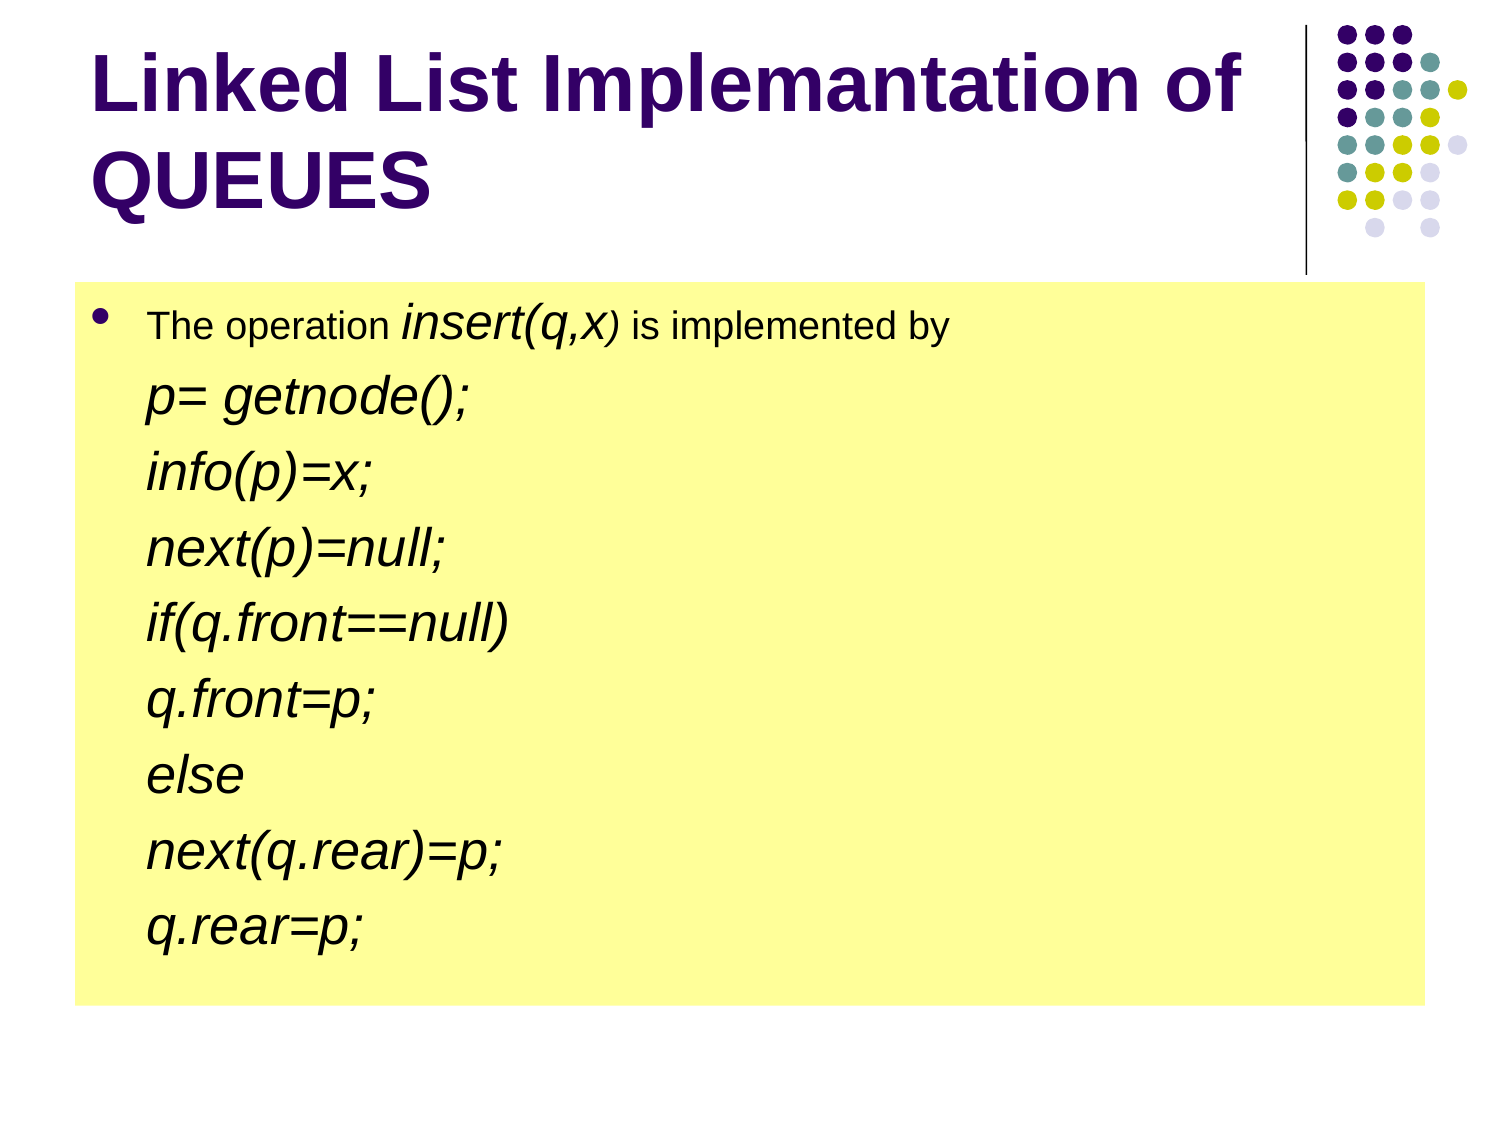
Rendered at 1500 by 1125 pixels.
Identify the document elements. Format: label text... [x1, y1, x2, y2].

title Linked List Implemantation of QUEUES [74, 19, 1313, 233]
list The operation insert(q,x) is implemented by p= getnode(); info(p)=x; next(p)=null; if(q.front==null) q.front=p; else next(q.rear)=p; q.rear=p; [74, 281, 1426, 1006]
